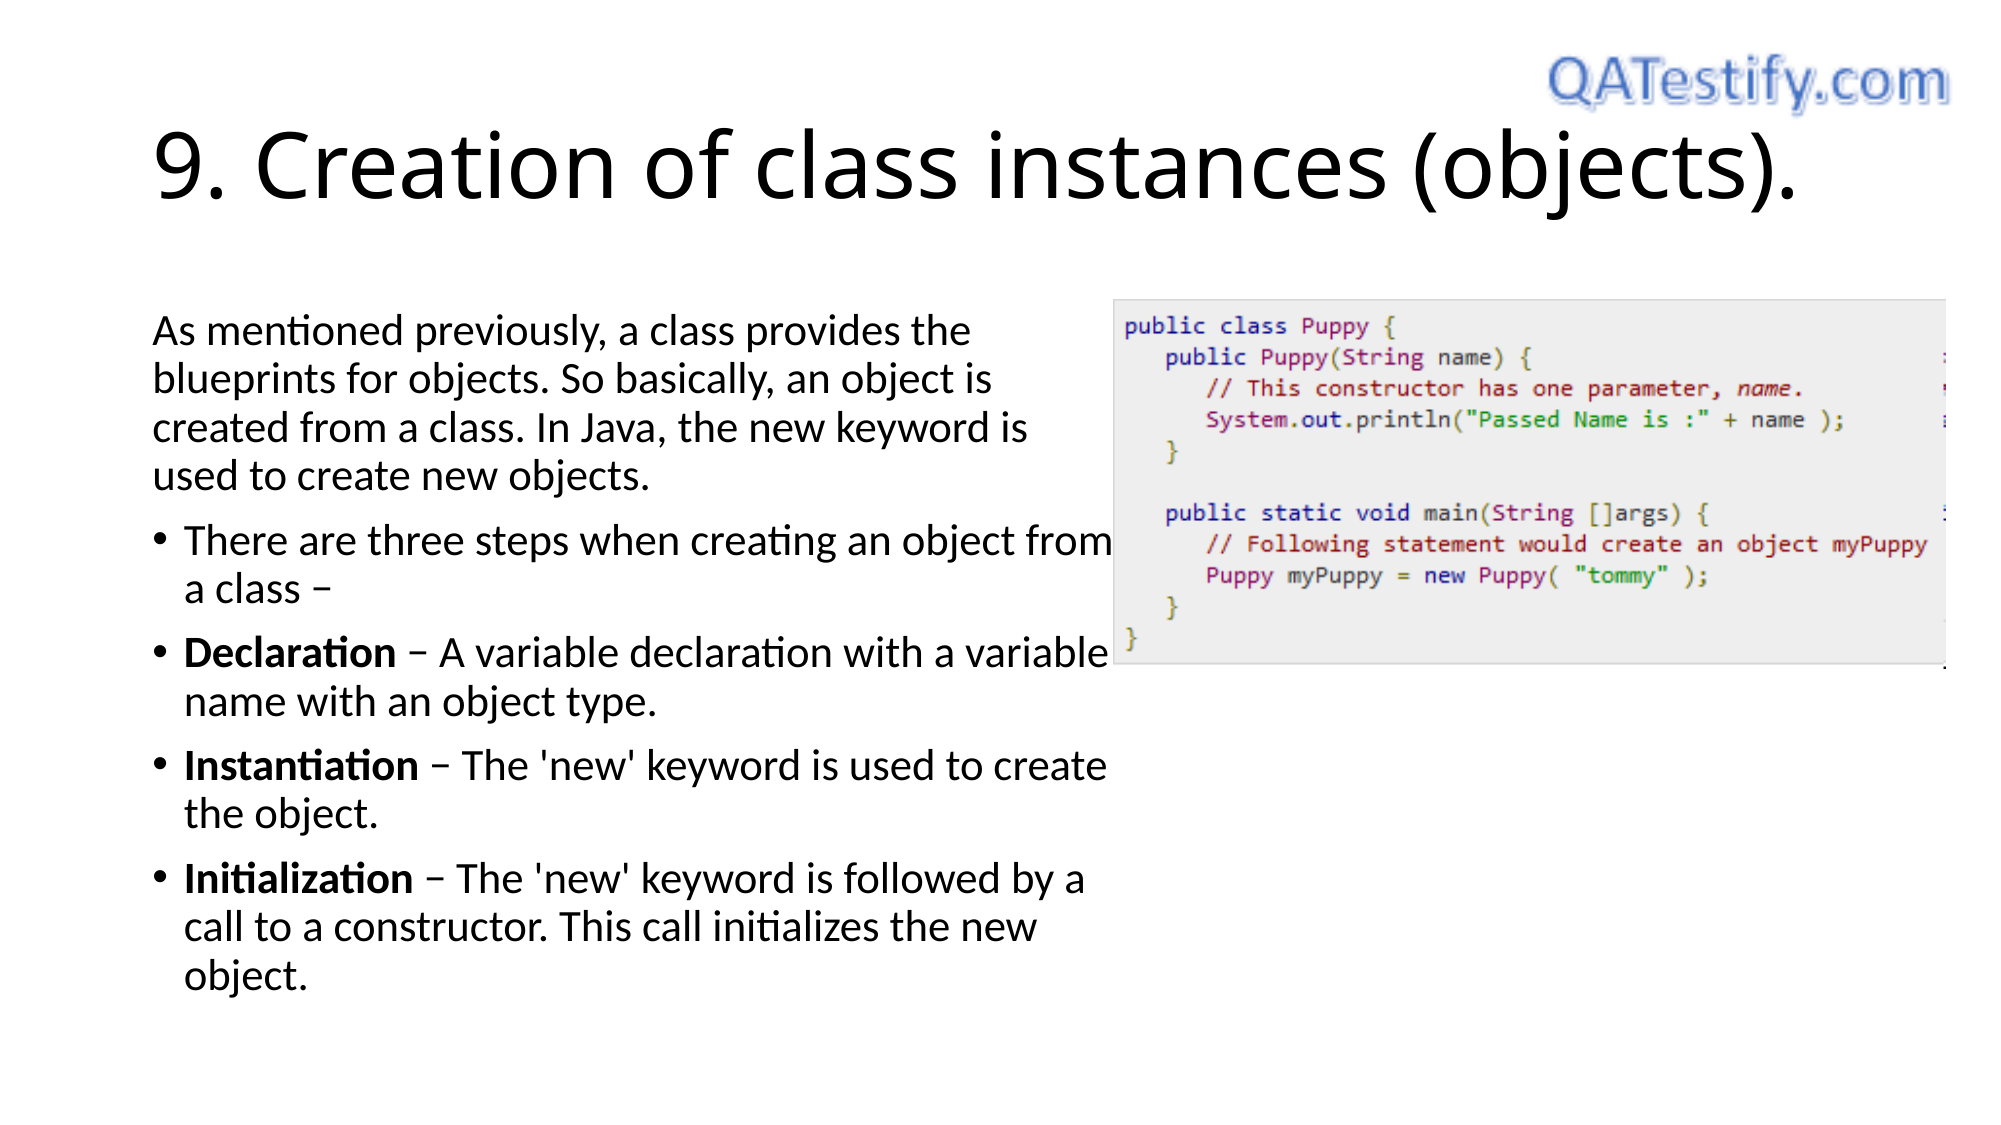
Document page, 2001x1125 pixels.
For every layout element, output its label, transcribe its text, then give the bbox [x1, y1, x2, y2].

picture [1542, 44, 1956, 128]
title 9. Creation of class instances (objects). [137, 59, 1863, 278]
list As mentioned previously, a class provides the blueprints for objects. So basically, an object is created from a class. In Java, the new keyword is used to create new objects. There are three steps when creating an object from a class − Declaration − A variable declaration with a variable name with an object type. Instantiation − The 'new' keyword is used to create the object. Initialization − The 'new' keyword is followed by a call to a constructor. This call initializes the new object. [137, 299, 1134, 1014]
picture [1113, 299, 1946, 669]
